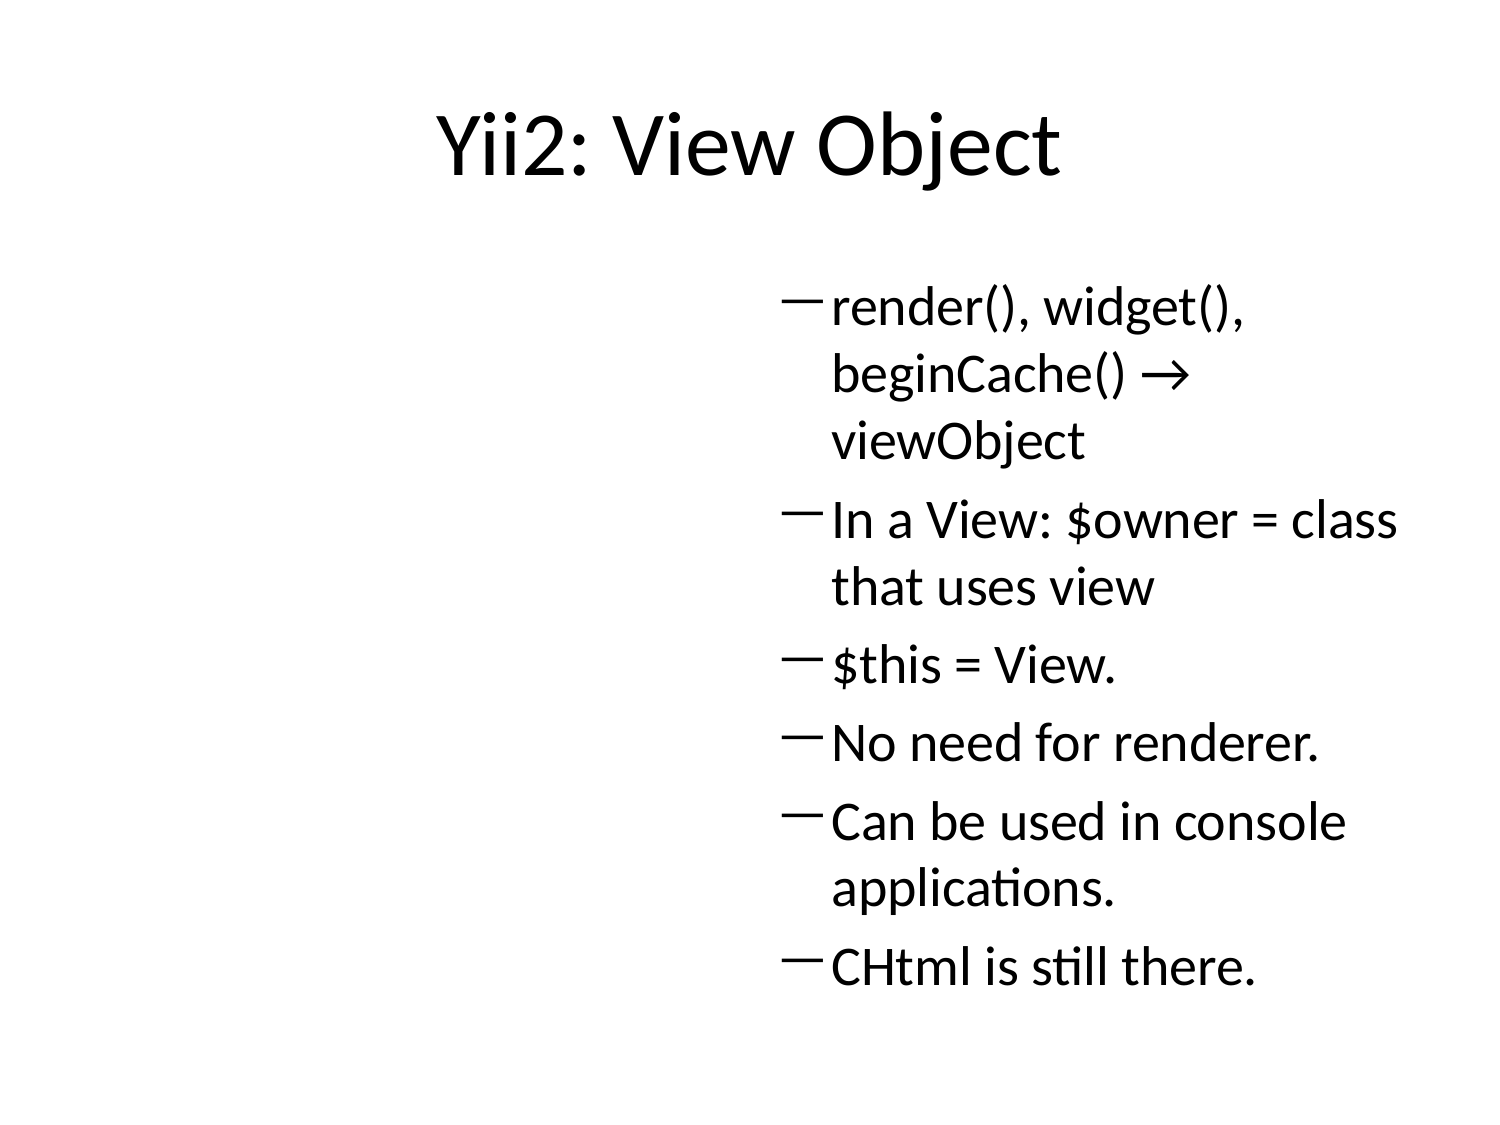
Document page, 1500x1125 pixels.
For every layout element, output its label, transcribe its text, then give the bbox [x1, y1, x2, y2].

title Yii2: View Object [75, 45, 1425, 233]
list render(), widget(), beginCache() → viewObject In a View: $owner = class that uses view $this = View. No need for renderer. Can be used in console applications. CHtml is still there. [762, 262, 1425, 1005]
